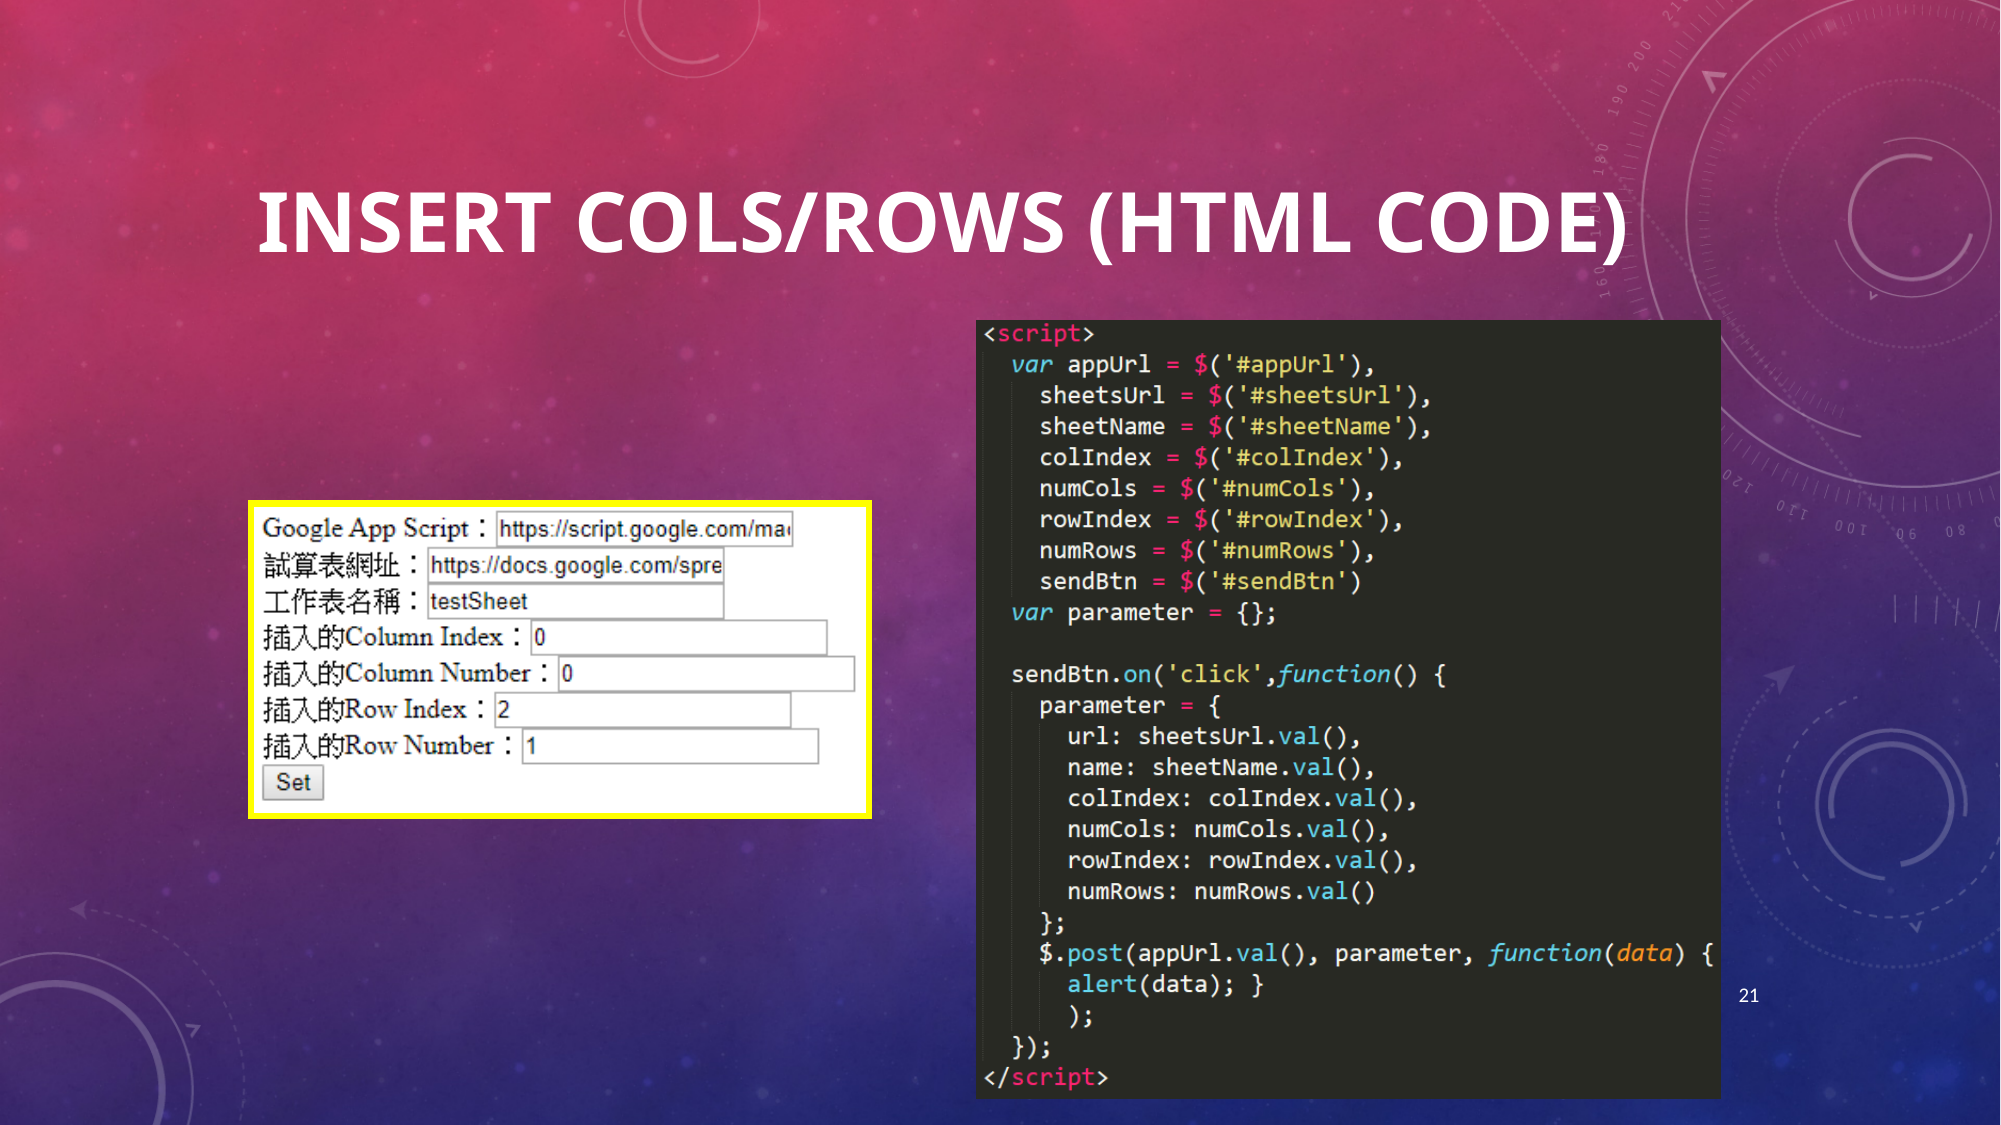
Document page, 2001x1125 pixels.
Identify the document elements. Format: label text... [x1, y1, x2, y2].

slide_number 21 [1728, 963, 1775, 1025]
title Insert cols/rows (HTML Code) [112, 99, 1775, 339]
picture [0, 0, 2001, 1125]
